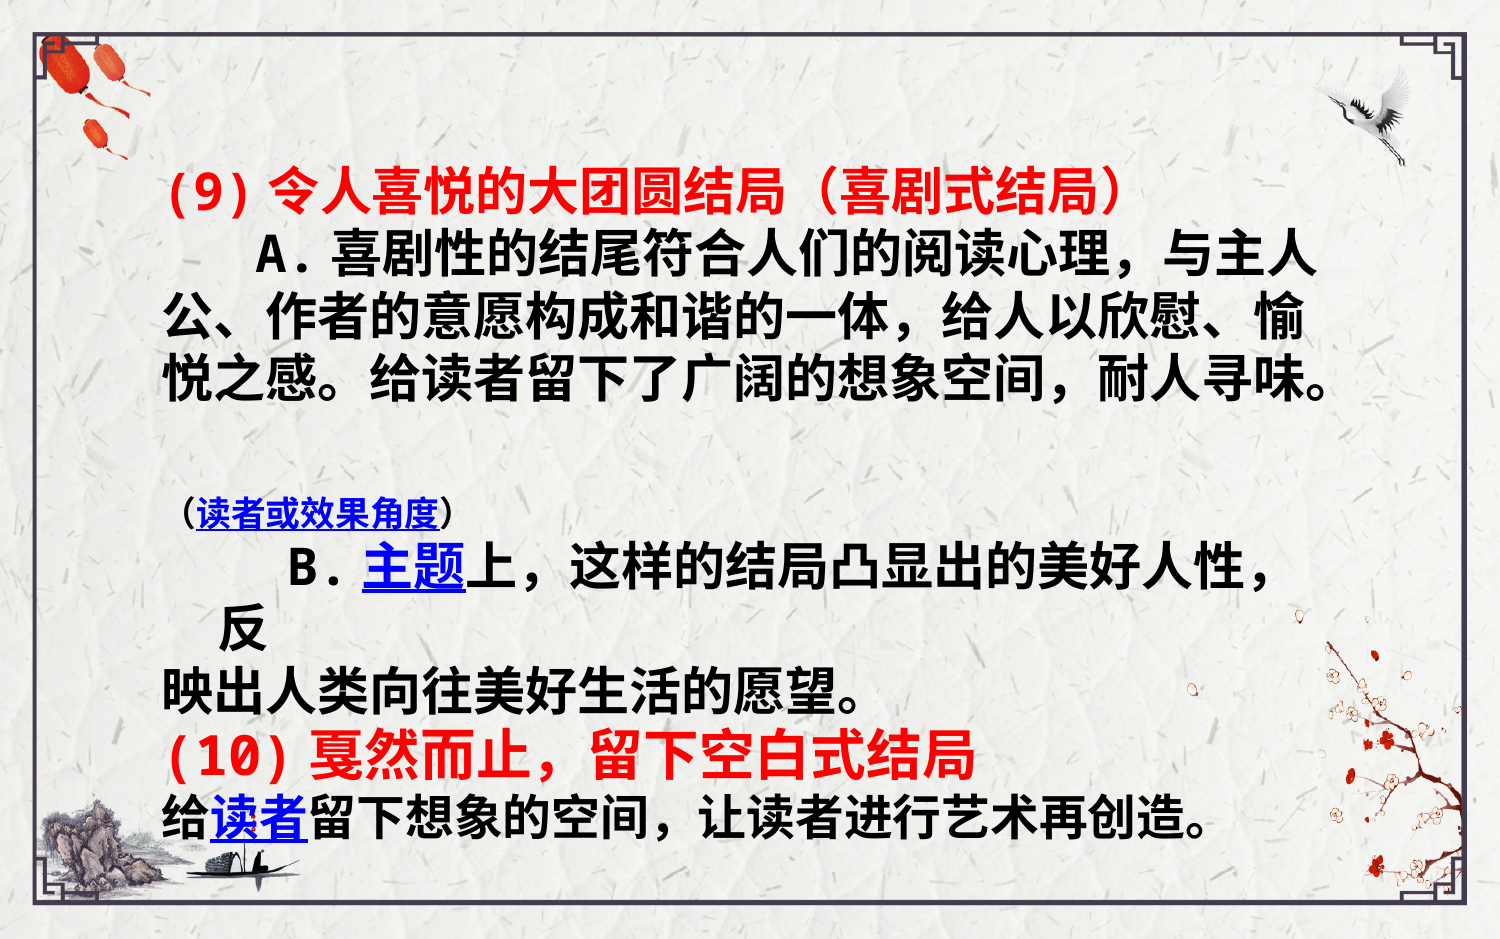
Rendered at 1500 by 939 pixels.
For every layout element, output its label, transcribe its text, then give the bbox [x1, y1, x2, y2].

list (9)令人喜悦的大团圆结局（喜剧式结局） A.喜剧性的结尾符合人们的阅读心理，与主人 公、作者的意愿构成和谐的一体，给人以欣慰、愉 悦之感。给读者留下了广阔的想象空间，耐人寻味。 （读者或效果角度） B.主题上，这样的结局凸显出的美好人性，反 映出人类向往美好生活的愿望。 (10)戛然而止，留下空白式结局 给读者留下想象的空间，让读者进行艺术再创造。 [148, 151, 1352, 765]
picture [0, 0, 1500, 939]
